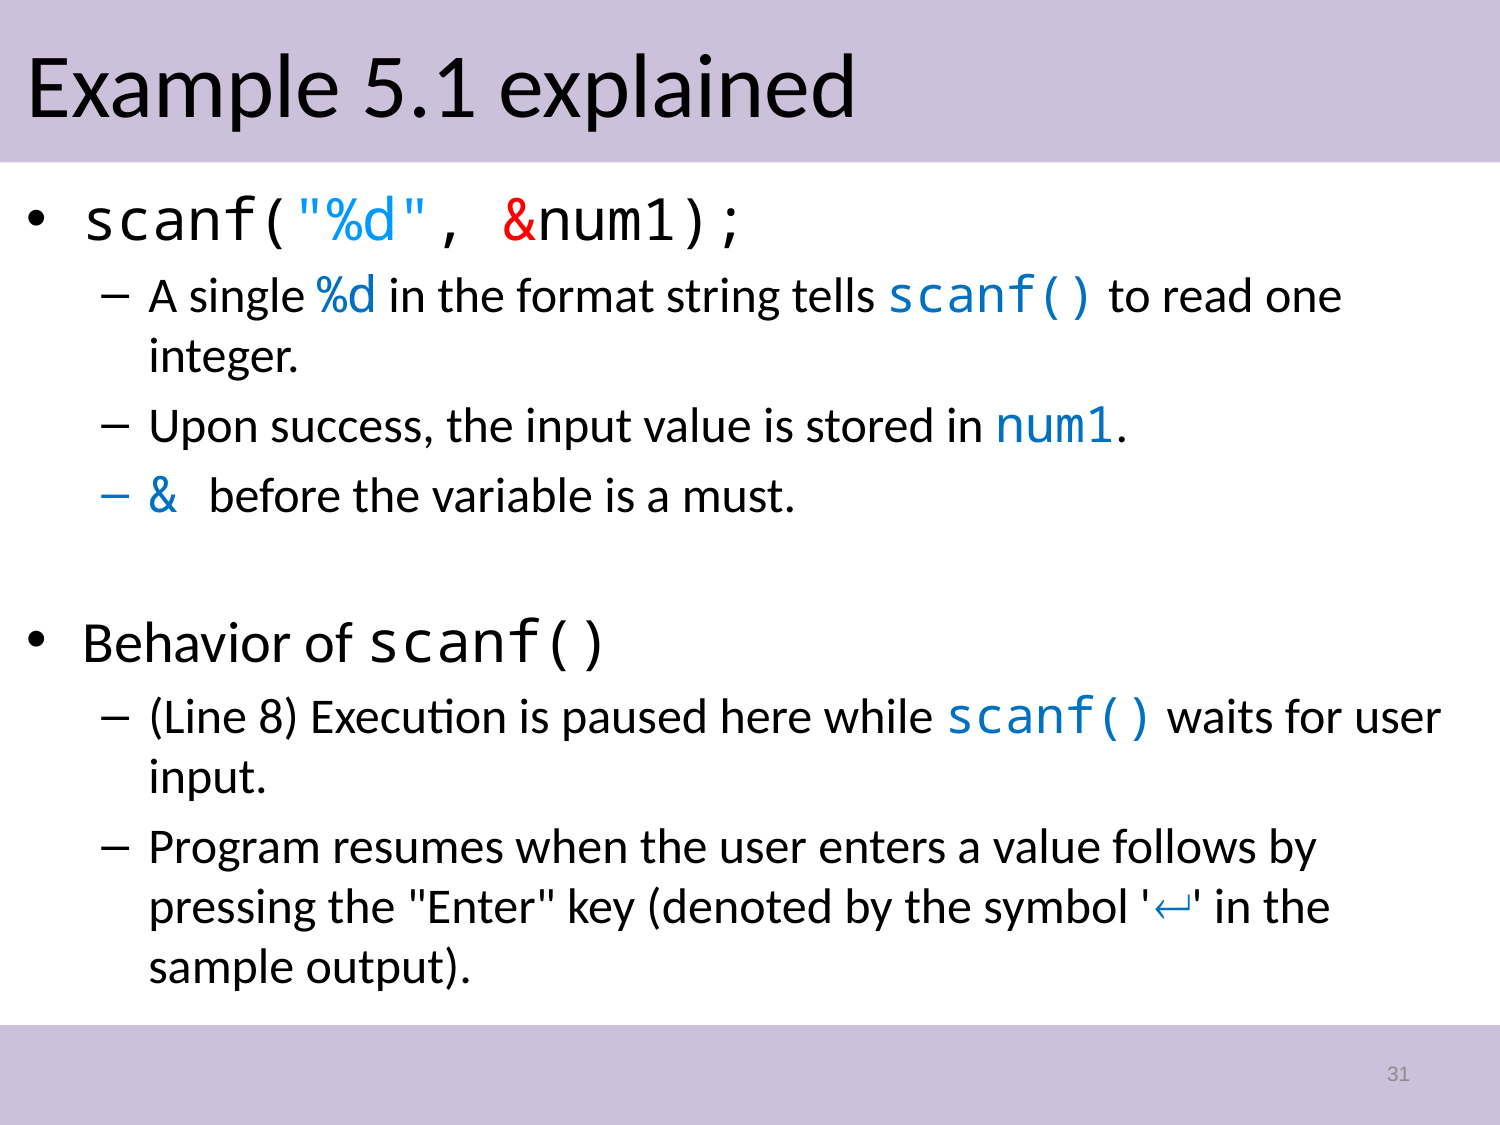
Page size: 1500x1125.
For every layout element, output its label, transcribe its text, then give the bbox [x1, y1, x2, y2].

list scanf("%d", &num1); A single %d in the format string tells scanf() to read one integer. Upon success, the input value is stored in num1. & before the variable is a must. Behavior of scanf() (Line 8) Execution is paused here while scanf() waits for user input. Program resumes when the user enters a value follows by pressing the "Enter" key (denoted by the symbol '' in the sample output). [11, 174, 1477, 1013]
slide_number 31 [1074, 1042, 1425, 1103]
title Example 5.1 explained [11, 12, 1362, 150]
